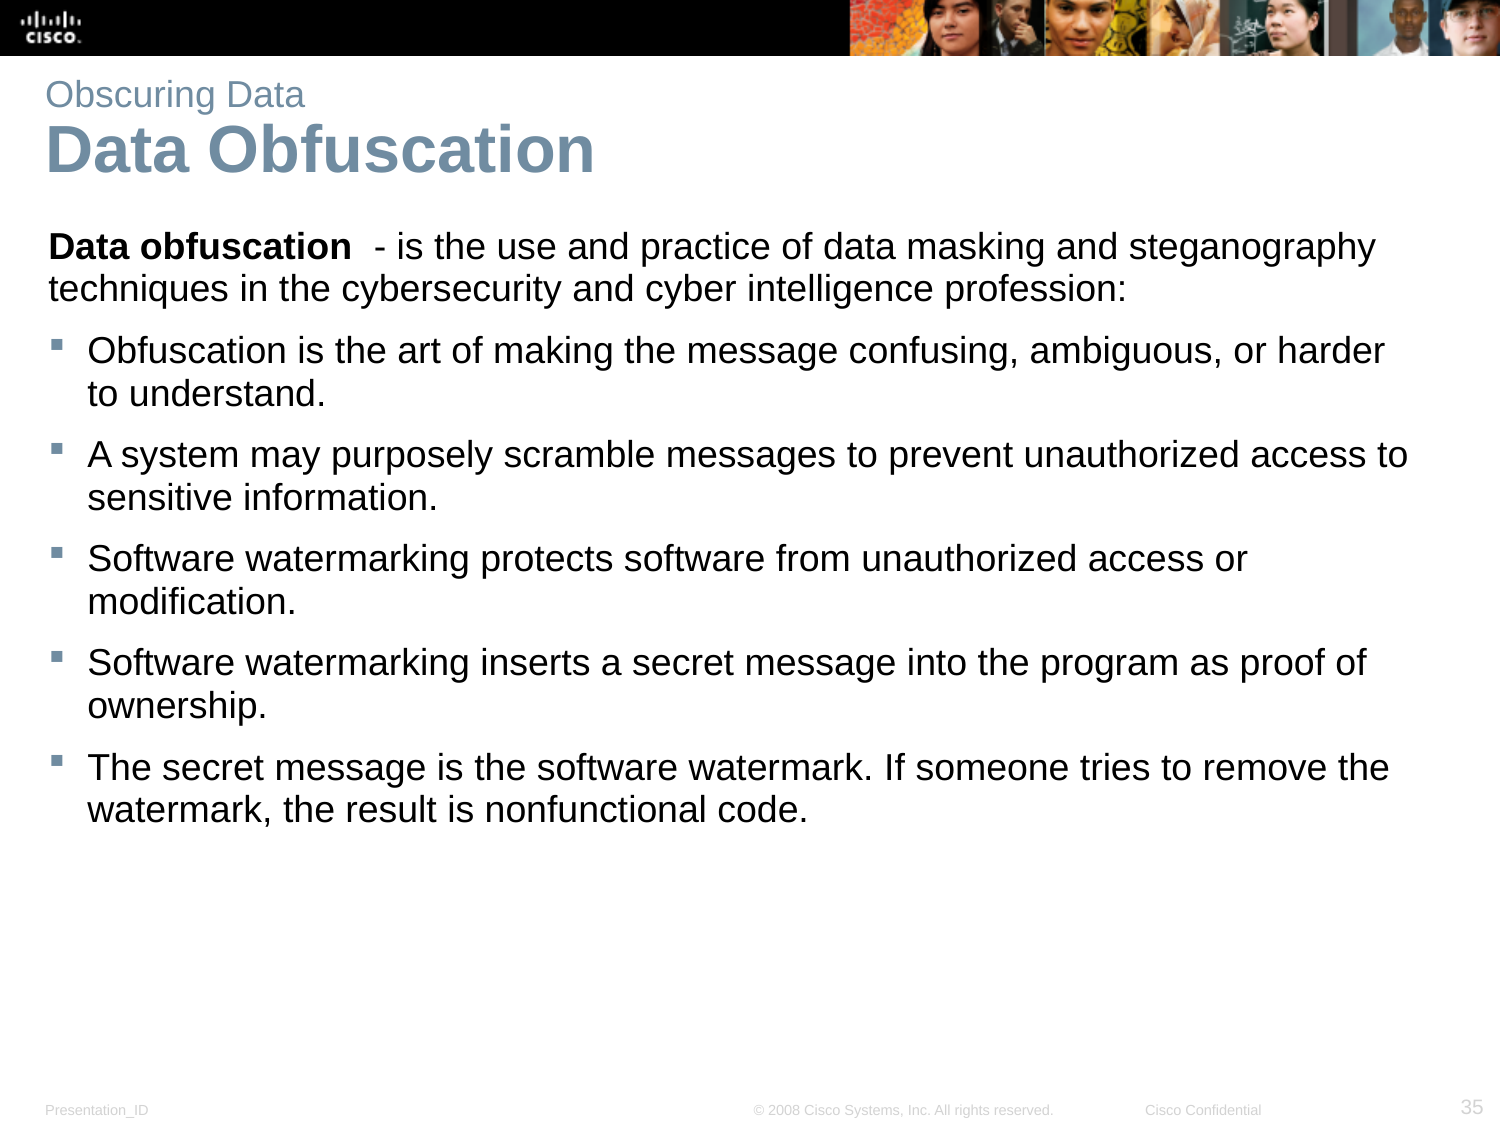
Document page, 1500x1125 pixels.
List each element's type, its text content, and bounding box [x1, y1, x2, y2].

picture [0, 0, 1500, 56]
title Obscuring Data Data Obfuscation [31, 64, 1471, 194]
list Data obfuscation - is the use and practice of data masking and steganography techniques in the cybersecurity and cyber intelligence profession: Obfuscation is the art of making the message confusing, ambiguous, or harder to understand. A system may purposely scramble messages to prevent unauthorized access to sensitive information. Software watermarking protects software from unauthorized access or modification. Software watermarking inserts a secret message into the program as proof of ownership. The secret message is the software watermark. If someone tries to remove the watermark, the result is nonfunctional code. [34, 218, 1438, 1006]
